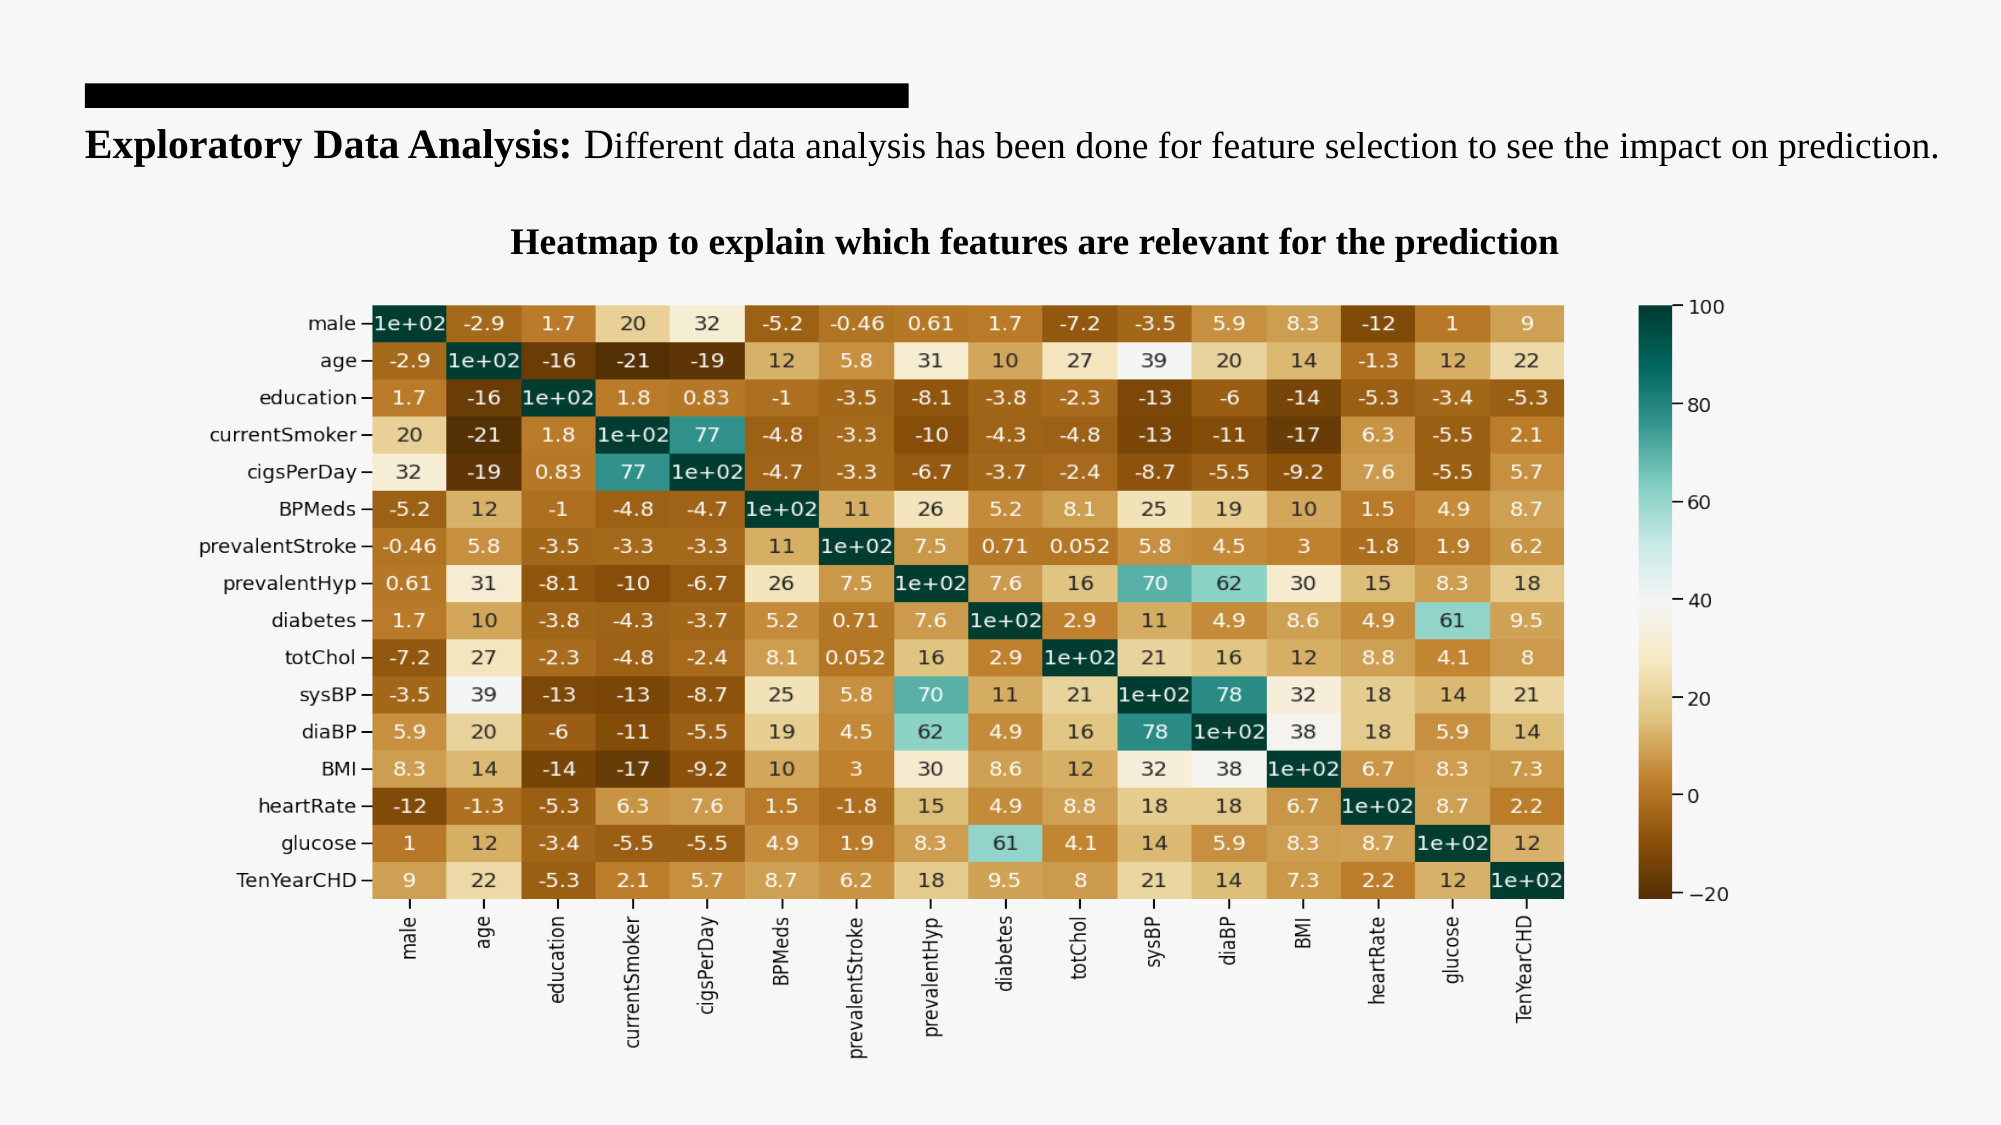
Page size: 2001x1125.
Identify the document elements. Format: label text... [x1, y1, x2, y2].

picture [189, 291, 1739, 1065]
text_box Exploratory Data Analysis: Different data analysis has been done for feature selection to see the impact on prediction. Heatmap to explain which features are relevant for the prediction [69, 109, 2000, 320]
